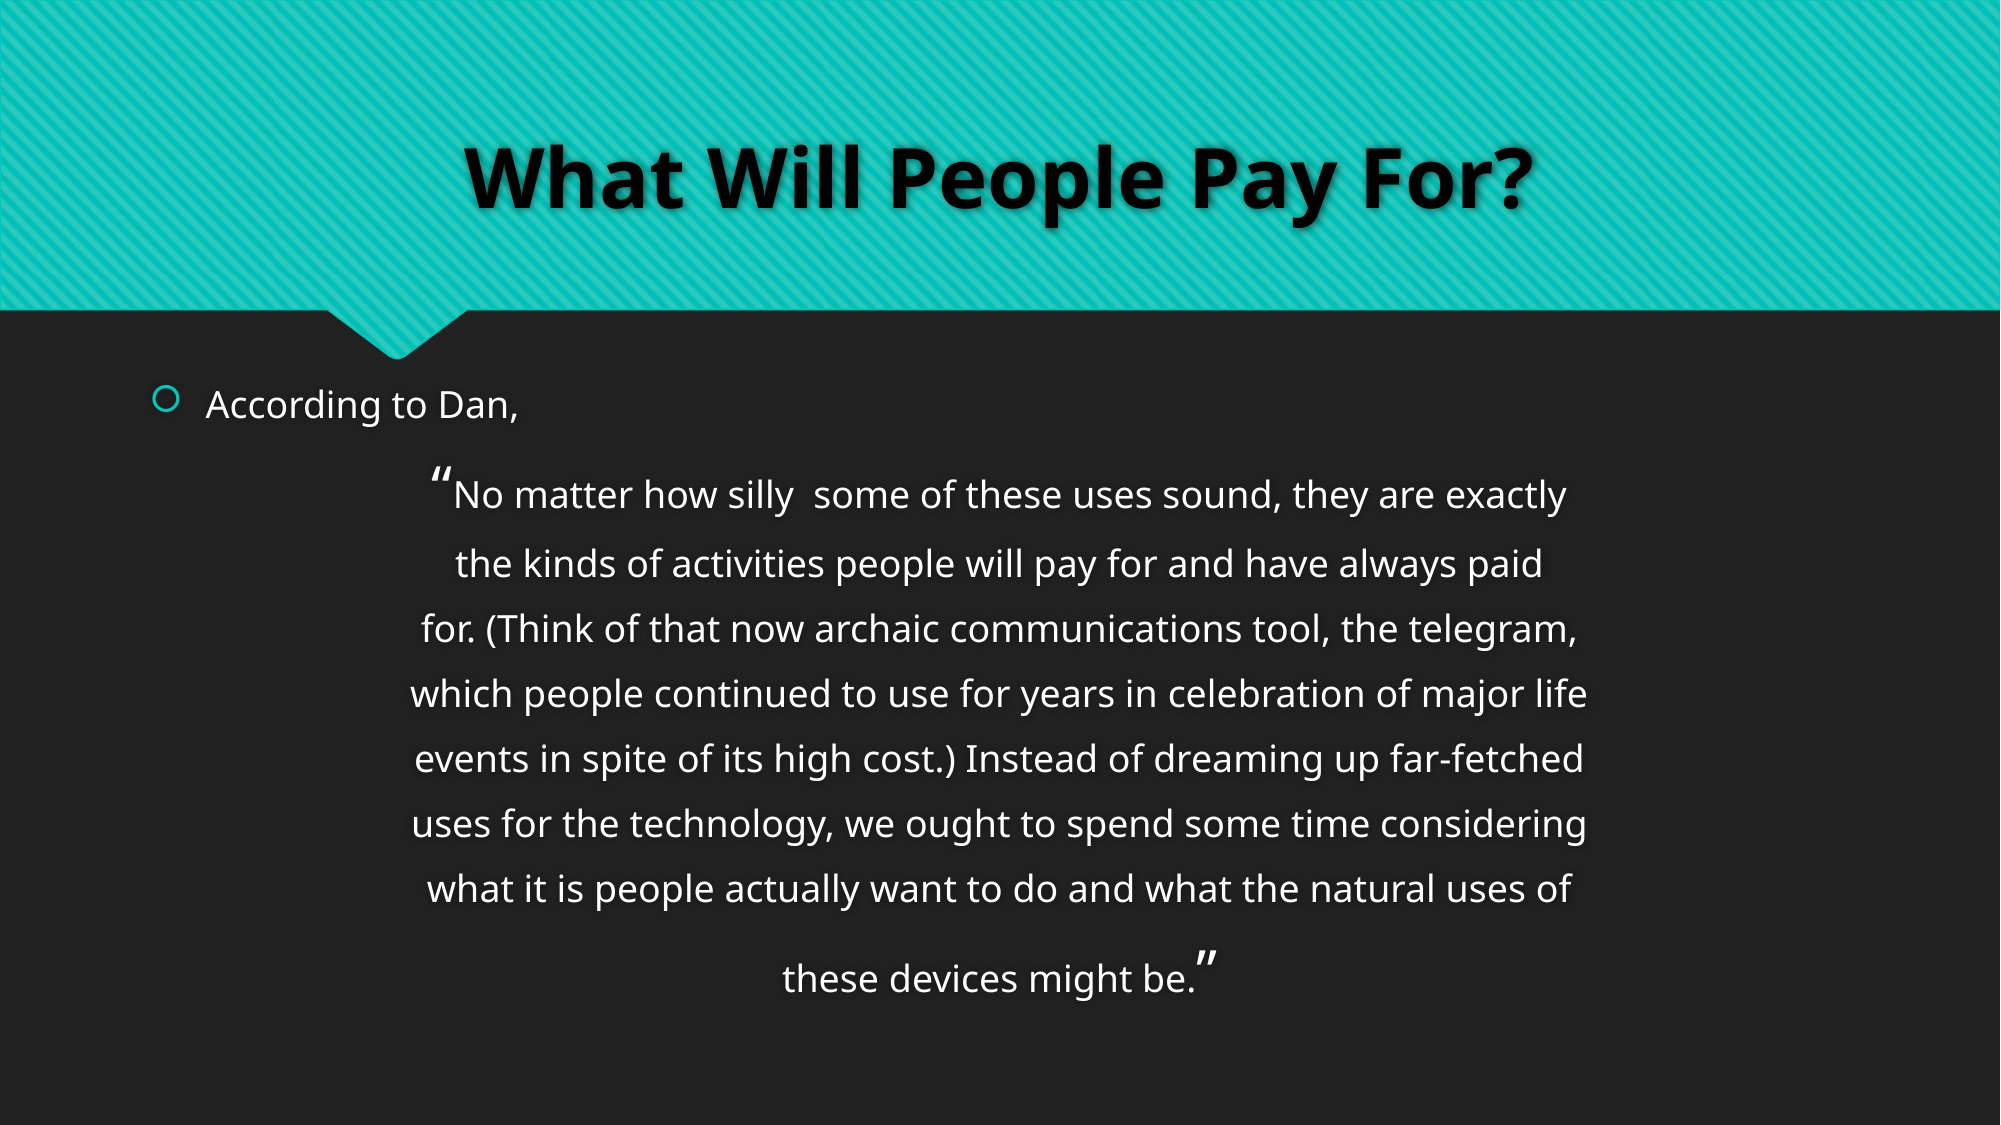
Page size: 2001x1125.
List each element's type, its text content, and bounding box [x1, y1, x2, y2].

list According to Dan, “No matter how silly some of these uses sound, they are exactly the kinds of activities people will pay for and have always paid for. (Think of that now archaic communications tool, the telegram, which people continued to use for years in celebration of major life events in spite of its high cost.) Instead of dreaming up far-fetched uses for the technology, we ought to spend some time considering what it is people actually want to do and what the natural uses of these devices might be.” [134, 364, 1866, 1021]
title What Will People Pay For? [132, 73, 1868, 233]
